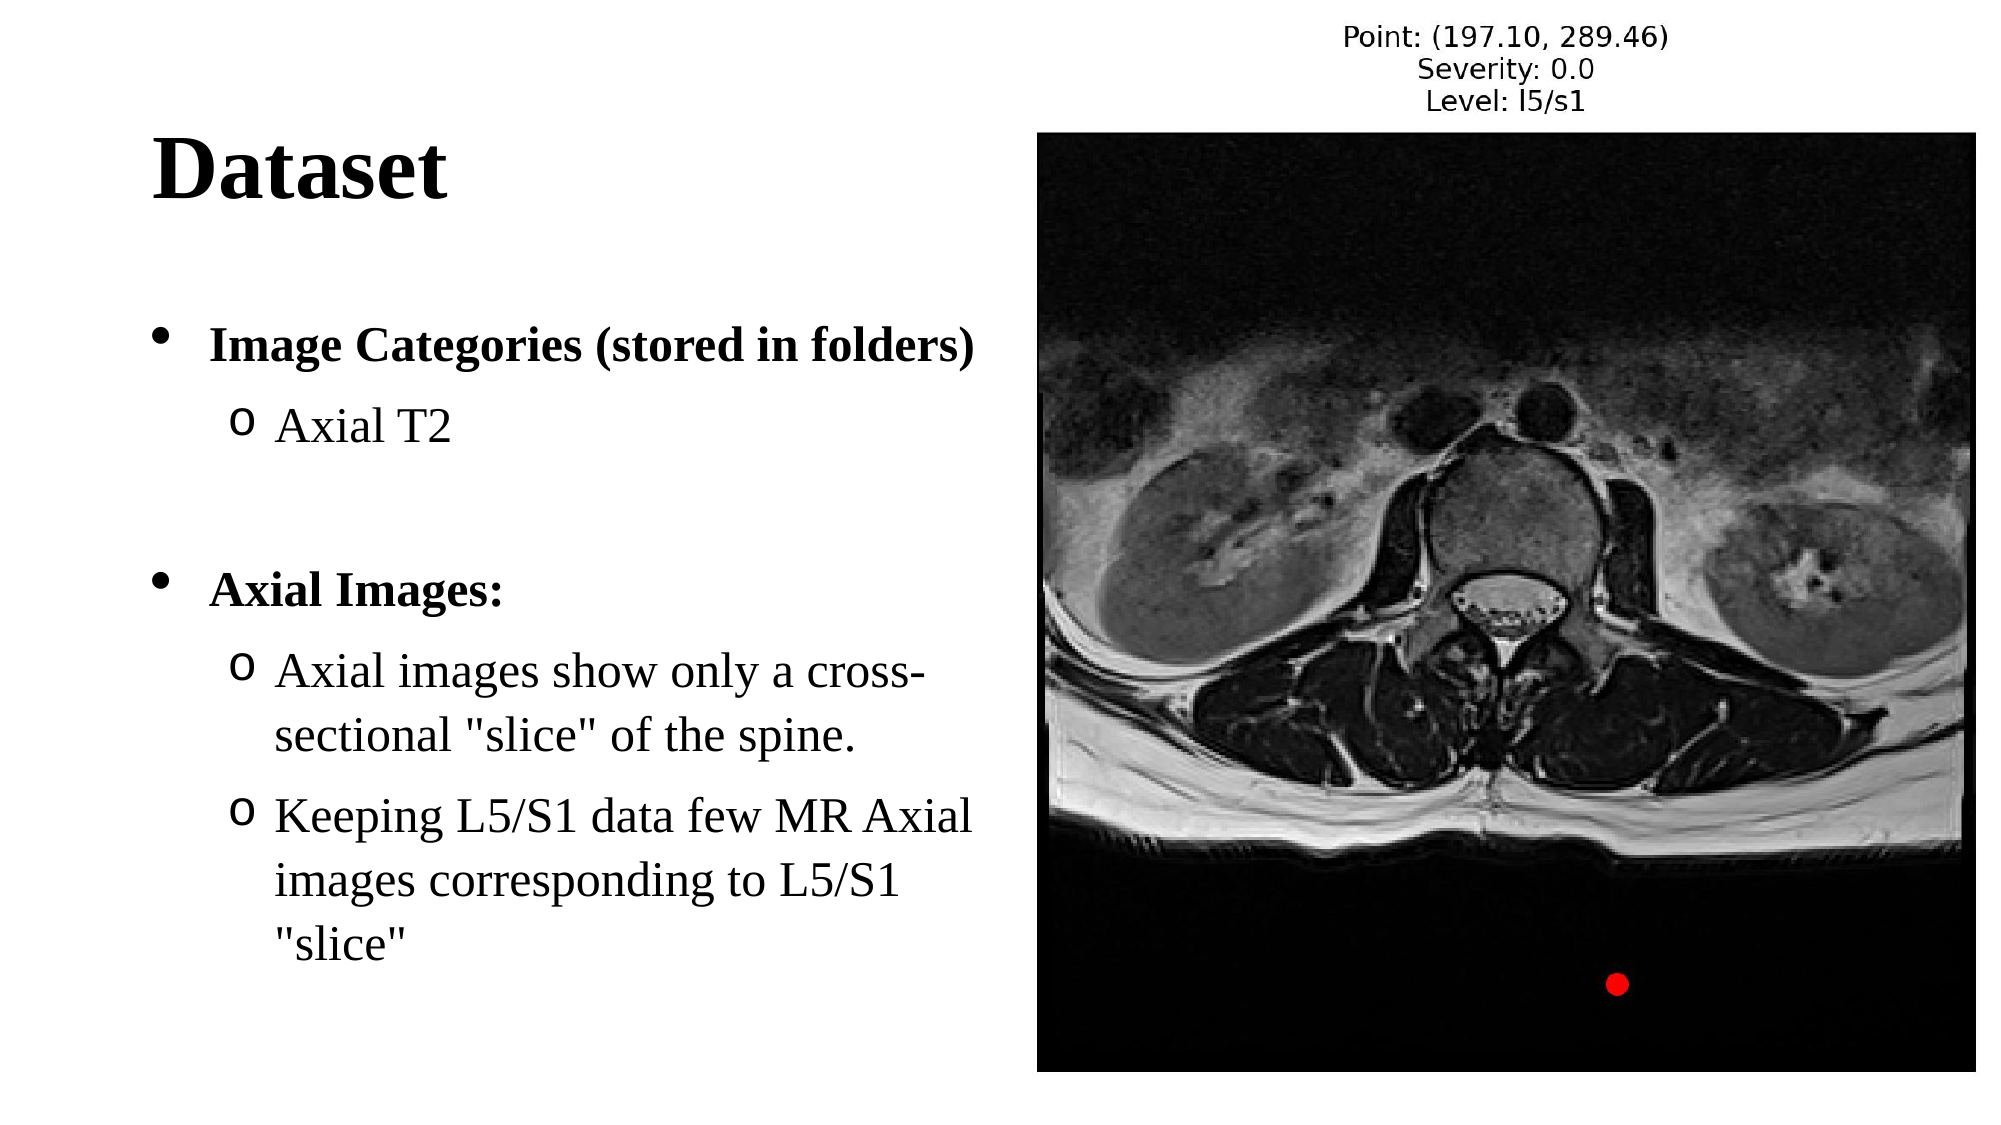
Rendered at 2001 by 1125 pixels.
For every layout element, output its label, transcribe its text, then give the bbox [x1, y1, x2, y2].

list Image Categories (stored in folders) Axial T2 Axial Images: Axial images show only a cross-sectional "slice" of the spine. Keeping L5/S1 data few MR Axial images corresponding to L5/S1 "slice" [137, 299, 1000, 1014]
picture [1011, 0, 2000, 1097]
title Dataset [137, 59, 1011, 278]
